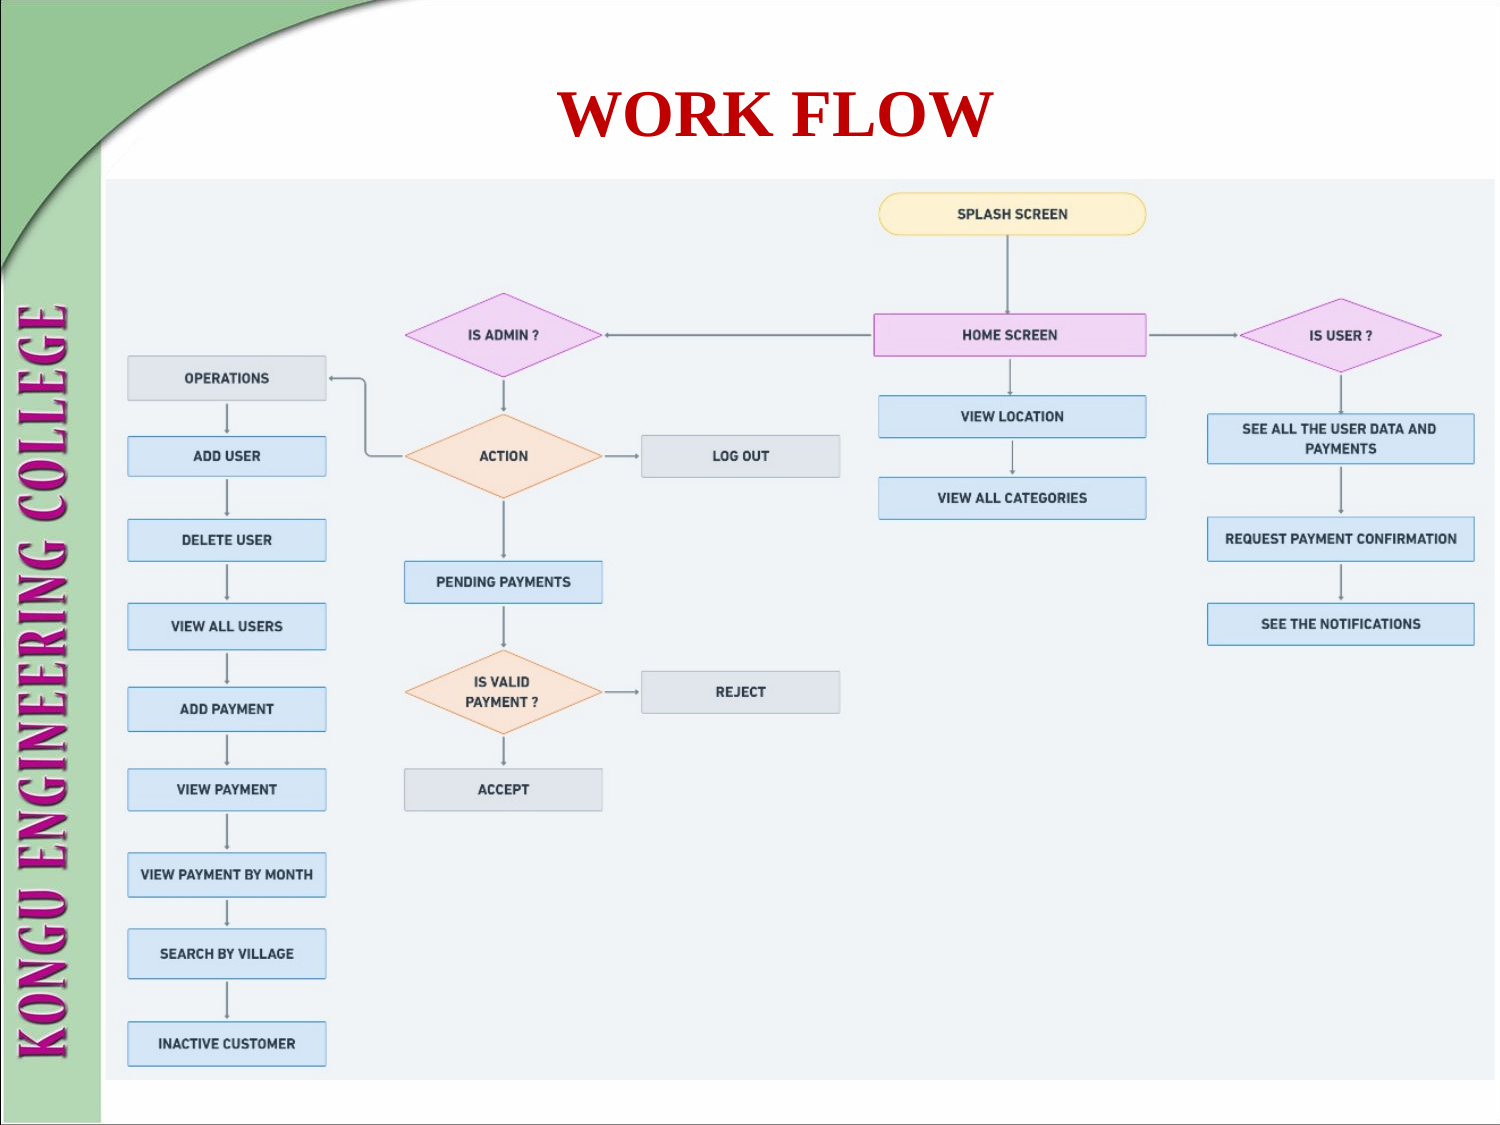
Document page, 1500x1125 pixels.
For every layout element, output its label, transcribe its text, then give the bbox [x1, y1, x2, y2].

title WORK FLOW [118, 41, 1433, 151]
picture [0, 0, 1500, 1125]
